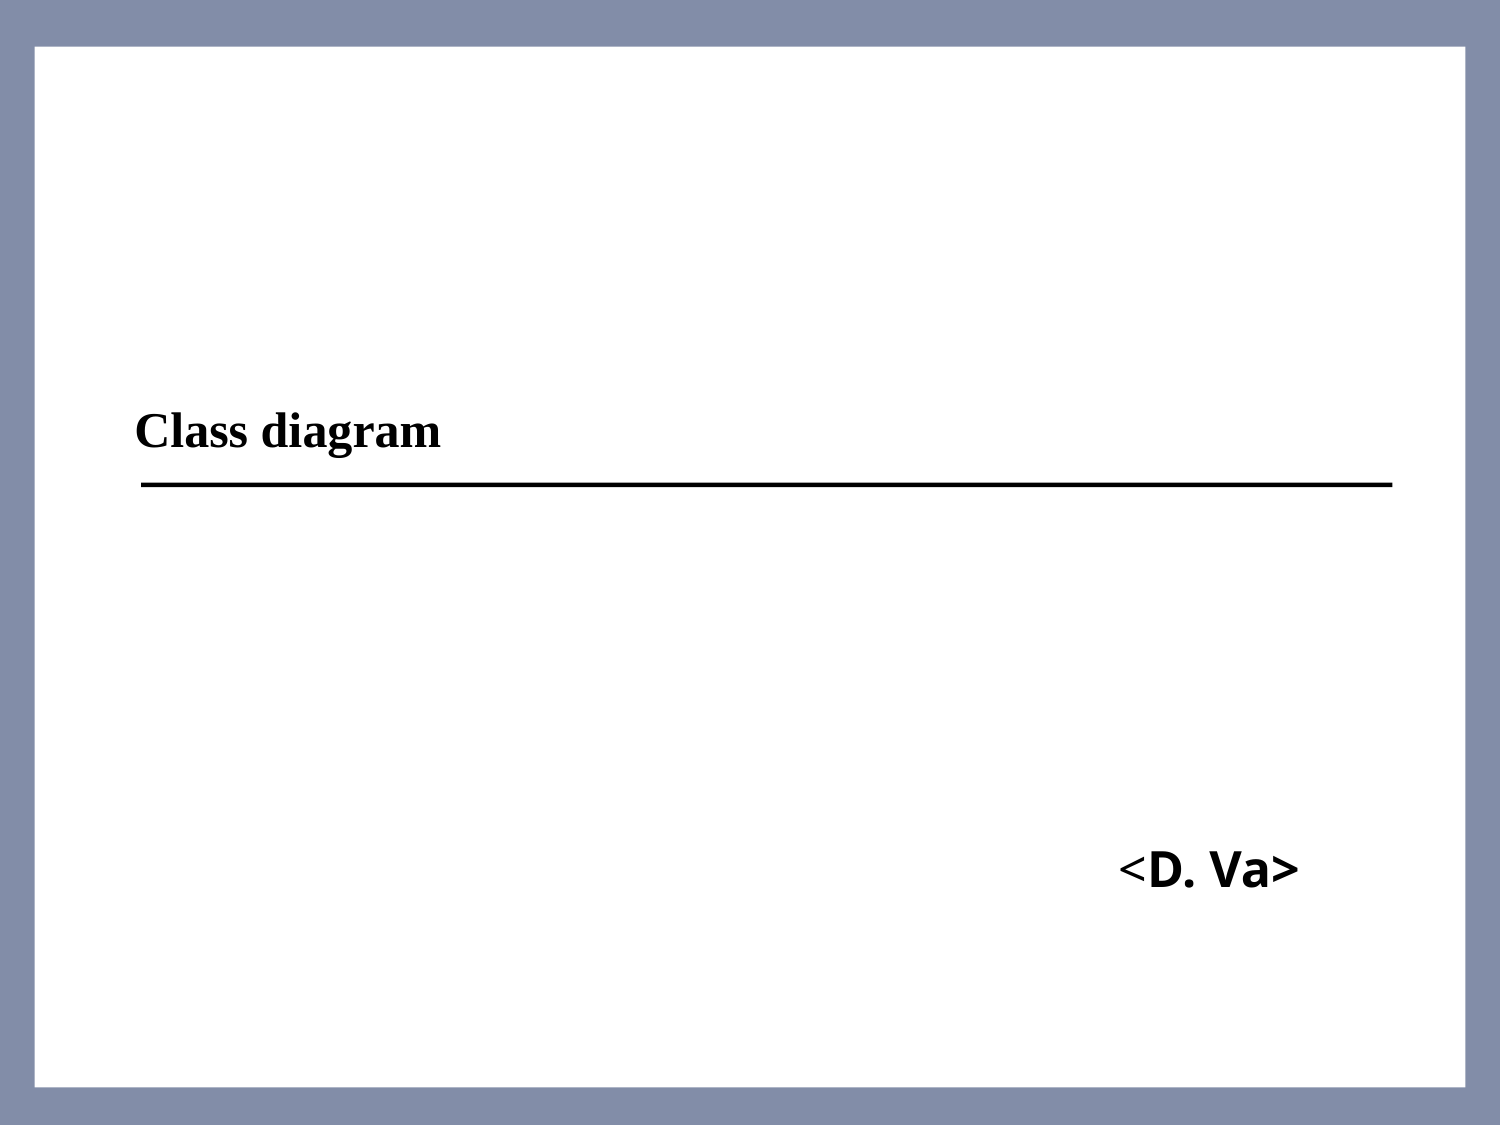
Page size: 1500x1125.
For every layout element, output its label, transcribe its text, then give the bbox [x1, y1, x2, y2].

text_box <D. Va> [1103, 830, 1315, 906]
title Class diagram [119, 320, 1395, 488]
